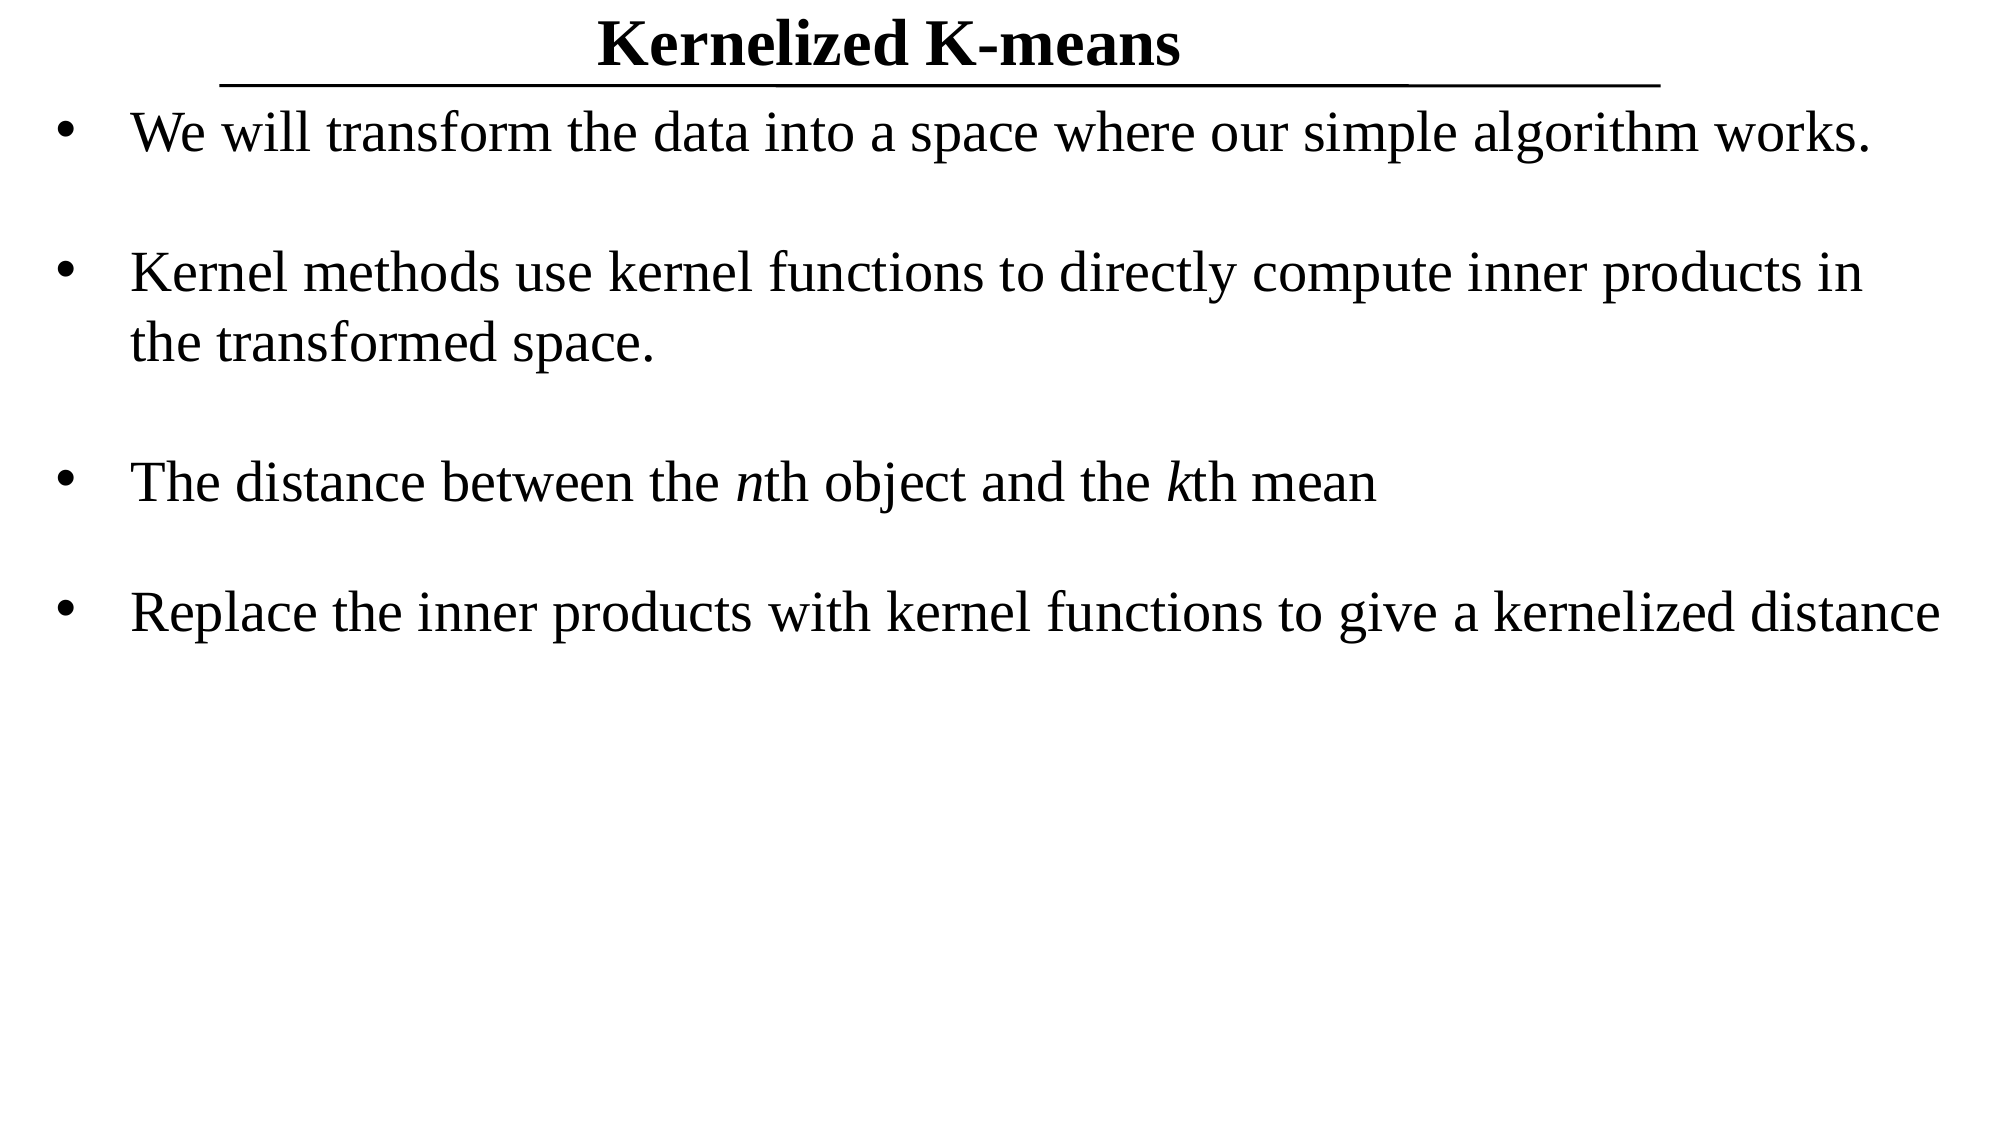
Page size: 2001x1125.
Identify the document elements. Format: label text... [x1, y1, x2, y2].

text_box Kernelized K-means [583, 0, 1198, 85]
